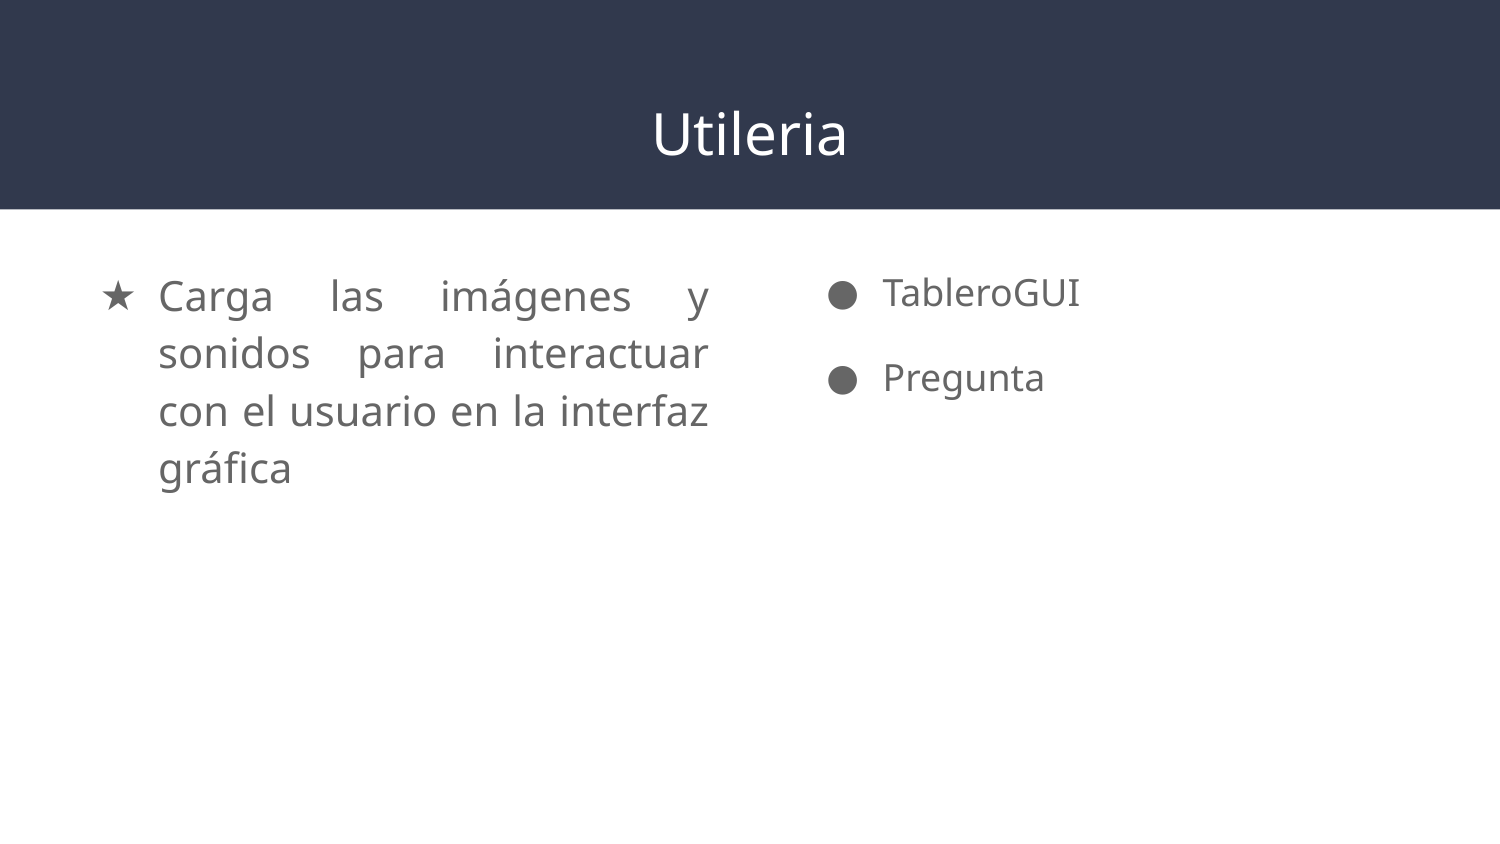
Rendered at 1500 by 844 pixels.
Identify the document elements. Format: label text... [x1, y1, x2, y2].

list TableroGUI Pregunta [792, 247, 1449, 820]
list Carga las imágenes y sonidos para interactuar con el usuario en la interfaz gráfica [68, 247, 725, 752]
title Utileria [51, 82, 1449, 185]
